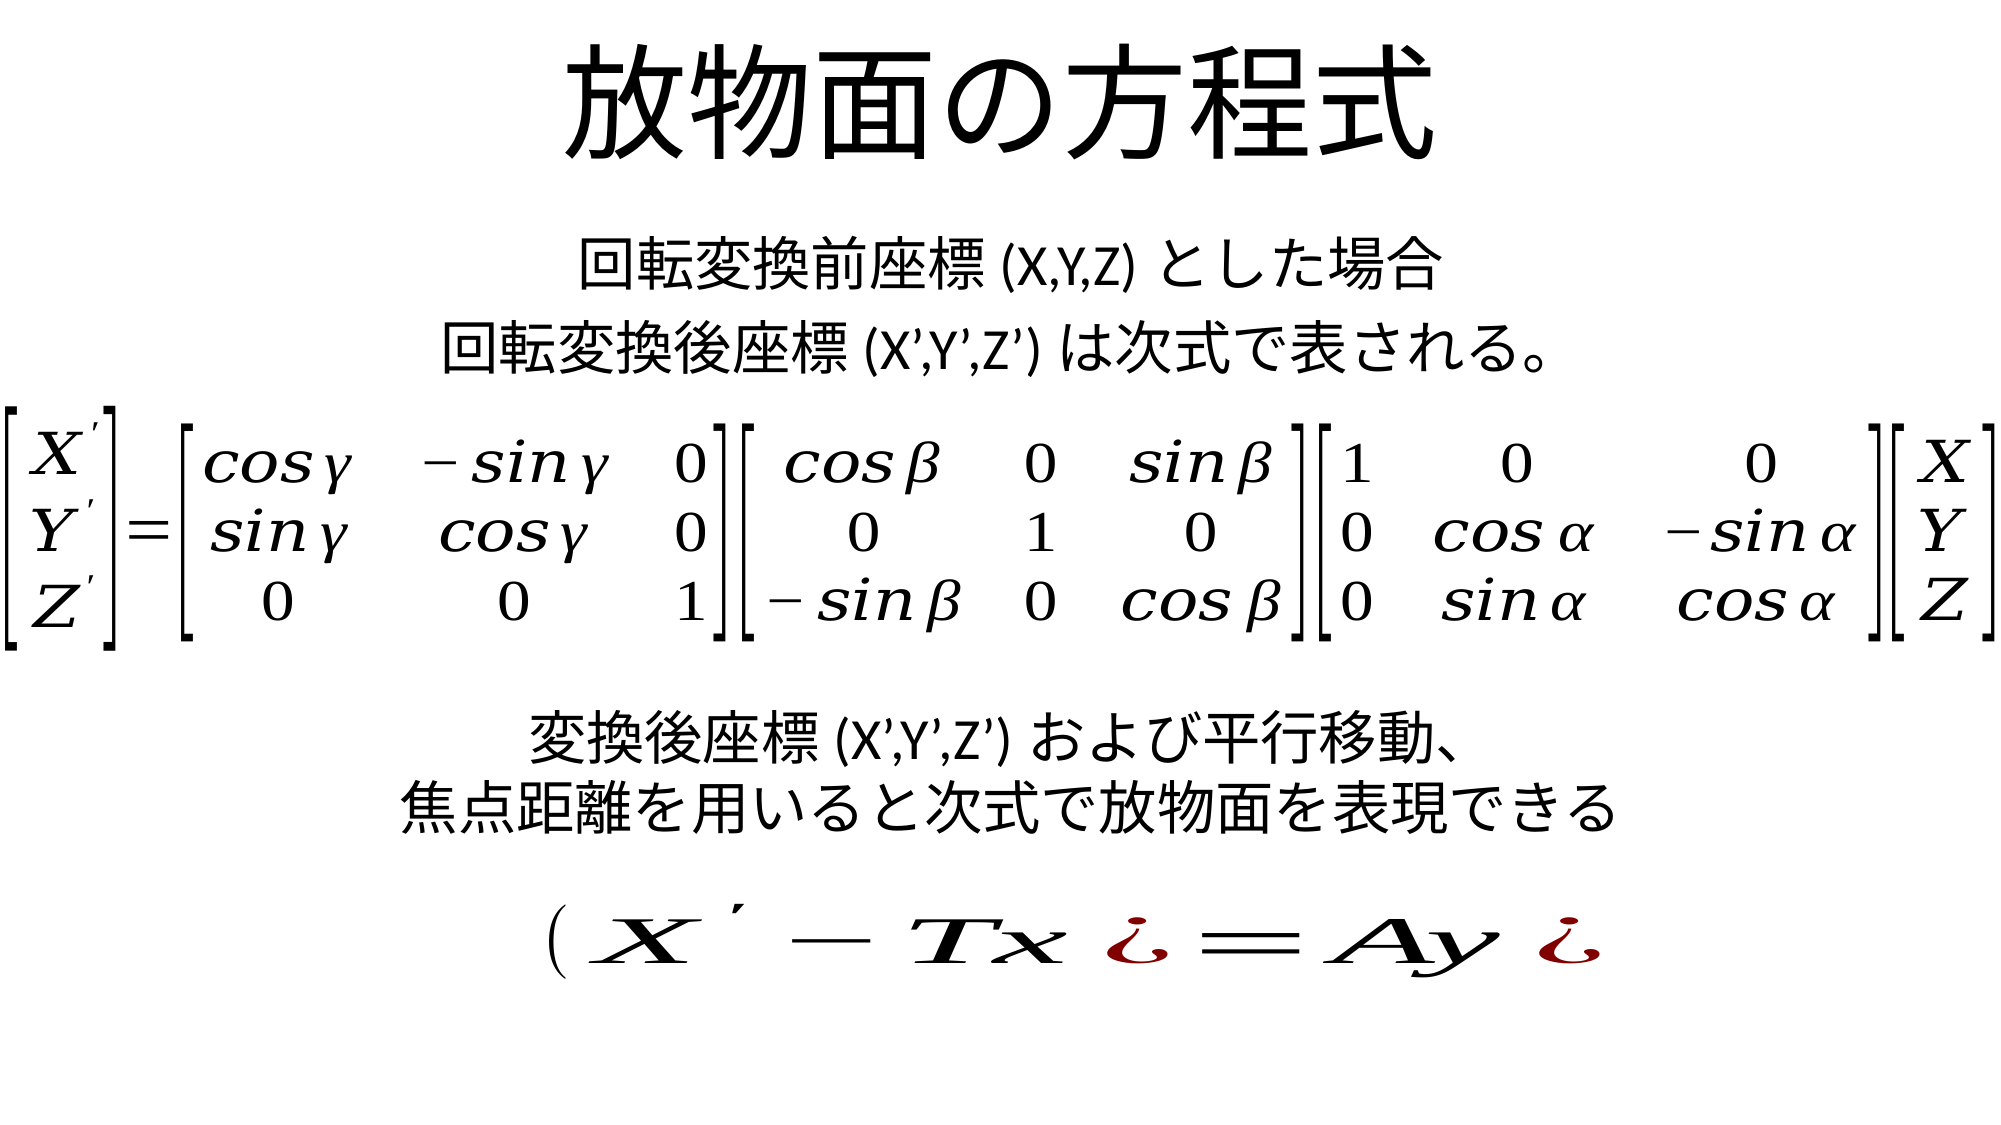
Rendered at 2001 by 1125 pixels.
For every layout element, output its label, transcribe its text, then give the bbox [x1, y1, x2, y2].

list 回転変換前座標(X,Y,Z)とした場合 回転変換後座標(X’,Y’,Z’)は次式で表される。 [148, 227, 1874, 380]
text_box 変換後座標(X’,Y’,Z’)および平行移動、 焦点距離を用いると次式で放物面を表現できる [188, 693, 1834, 849]
title 放物面の方程式 [137, 0, 1863, 218]
